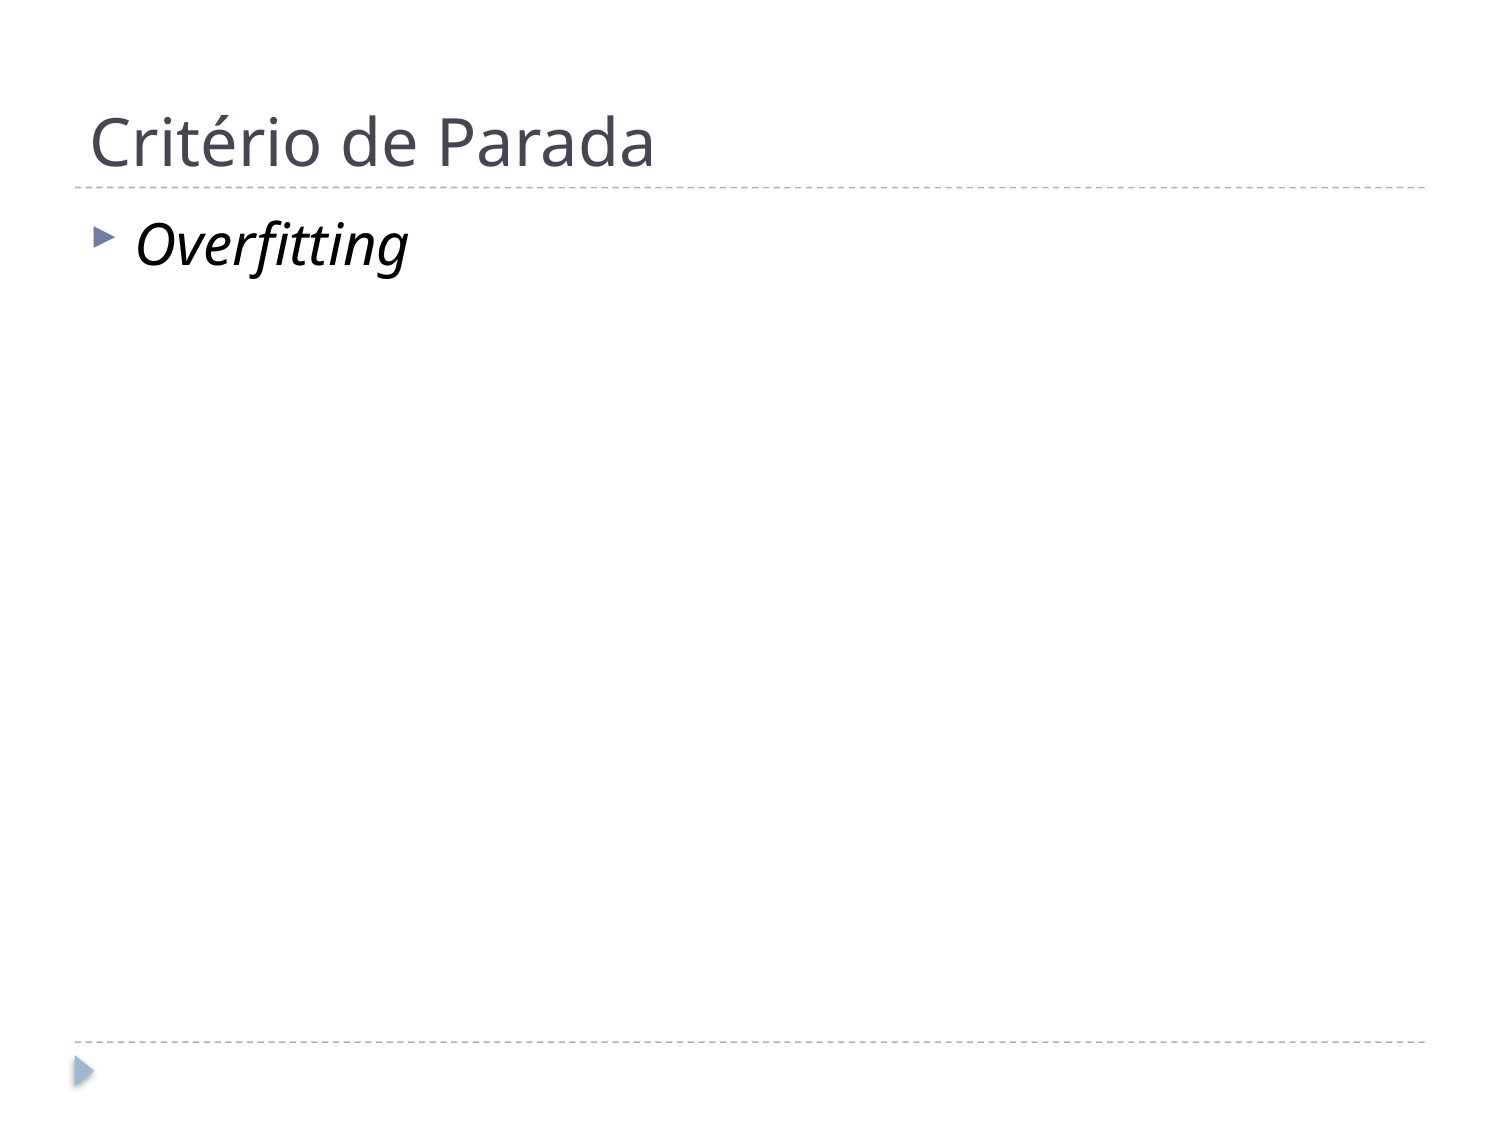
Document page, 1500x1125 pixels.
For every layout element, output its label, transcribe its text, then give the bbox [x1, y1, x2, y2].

title Critério de Parada [75, 24, 1425, 188]
list Overfitting [75, 200, 1425, 1010]
